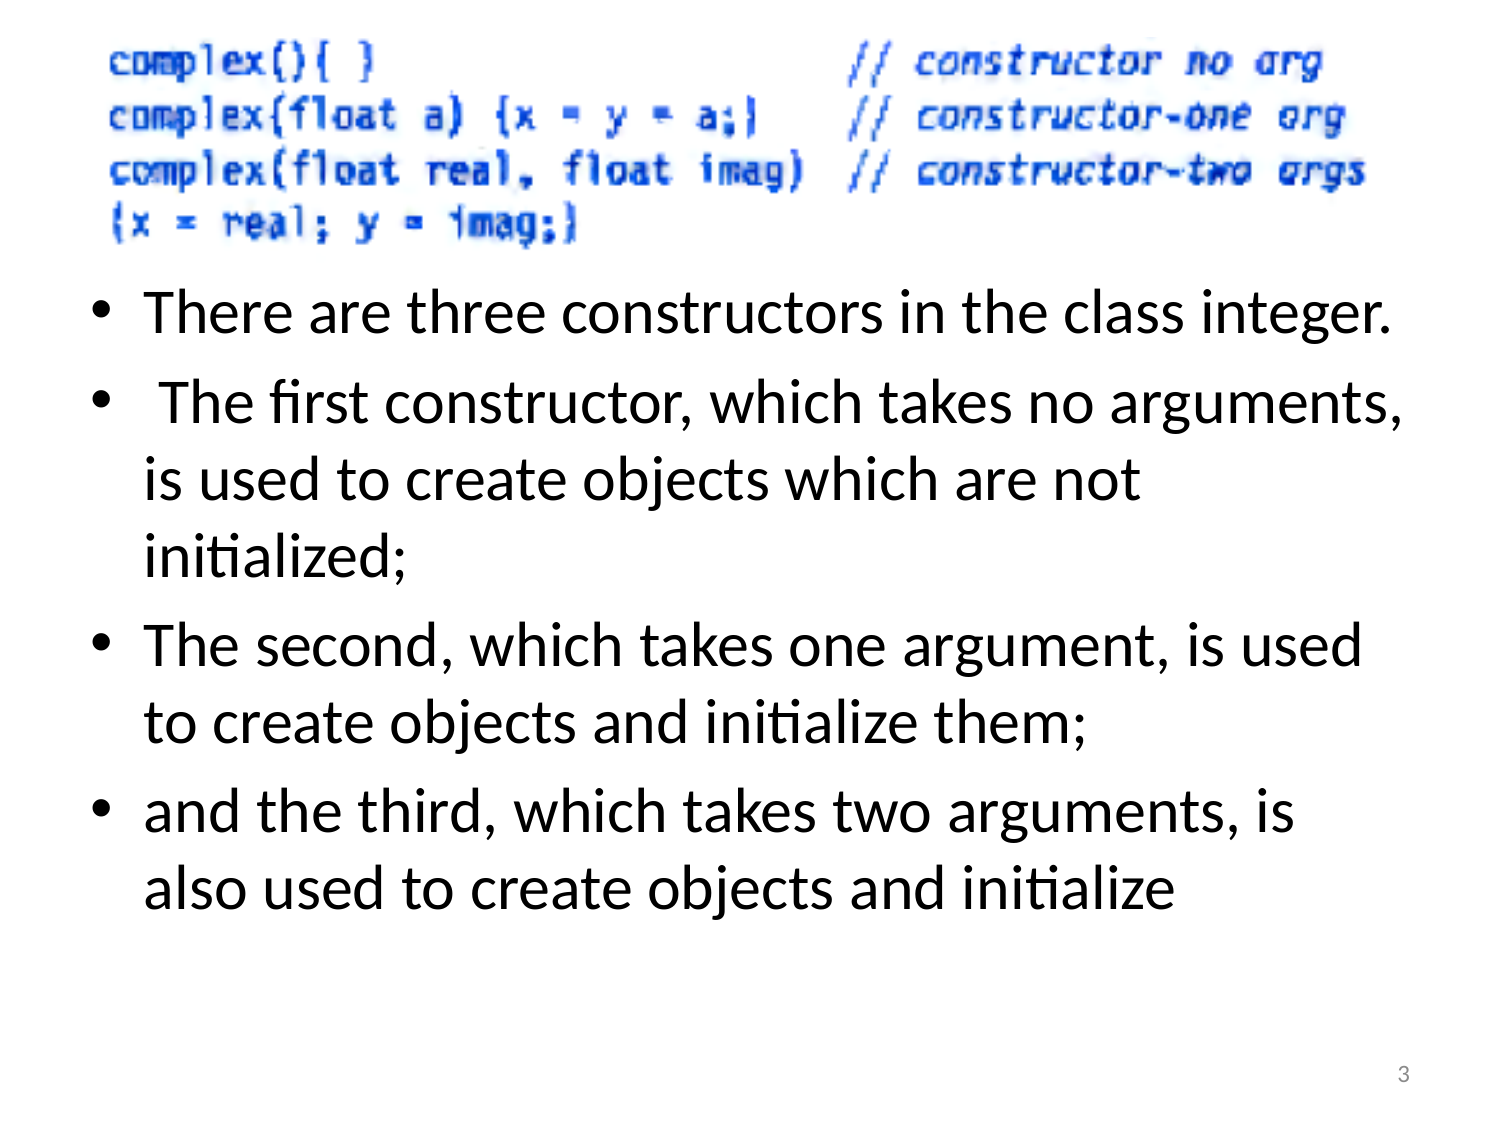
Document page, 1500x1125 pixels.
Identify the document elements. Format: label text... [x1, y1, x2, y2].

slide_number 3 [1074, 1042, 1425, 1103]
picture [70, 37, 1500, 263]
list There are three constructors in the class integer. The first constructor, which takes no arguments, is used to create objects which are not initialized; The second, which takes one argument, is used to create objects and initialize them; and the third, which takes two arguments, is also used to create objects and initialize [75, 271, 1425, 1005]
